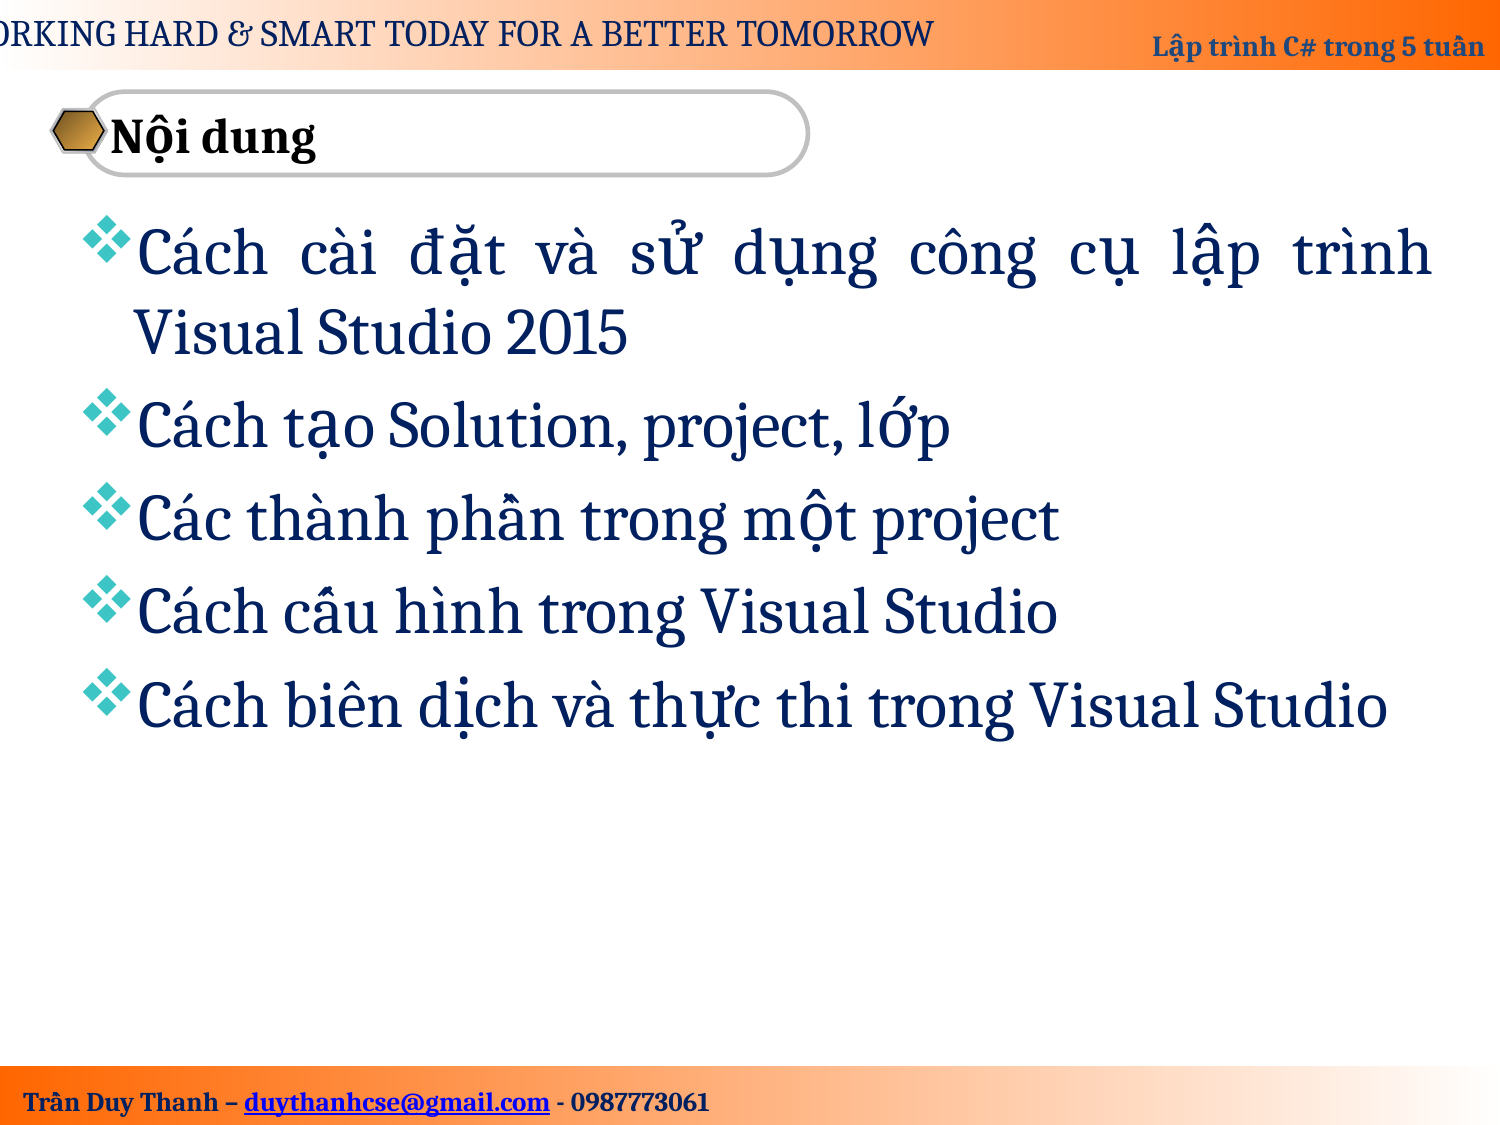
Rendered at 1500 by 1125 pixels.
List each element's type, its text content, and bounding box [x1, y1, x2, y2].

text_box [49, 91, 809, 176]
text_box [1207, 0, 1211, 70]
text_box Cách cài đặt và sử dụng công cụ lập trình Visual Studio 2015 Cách tạo Solution, project, lớp Các thành phần trong một project Cách cấu hình trong Visual Studio Cách biên dịch và thực thi trong Visual Studio [62, 199, 1450, 849]
